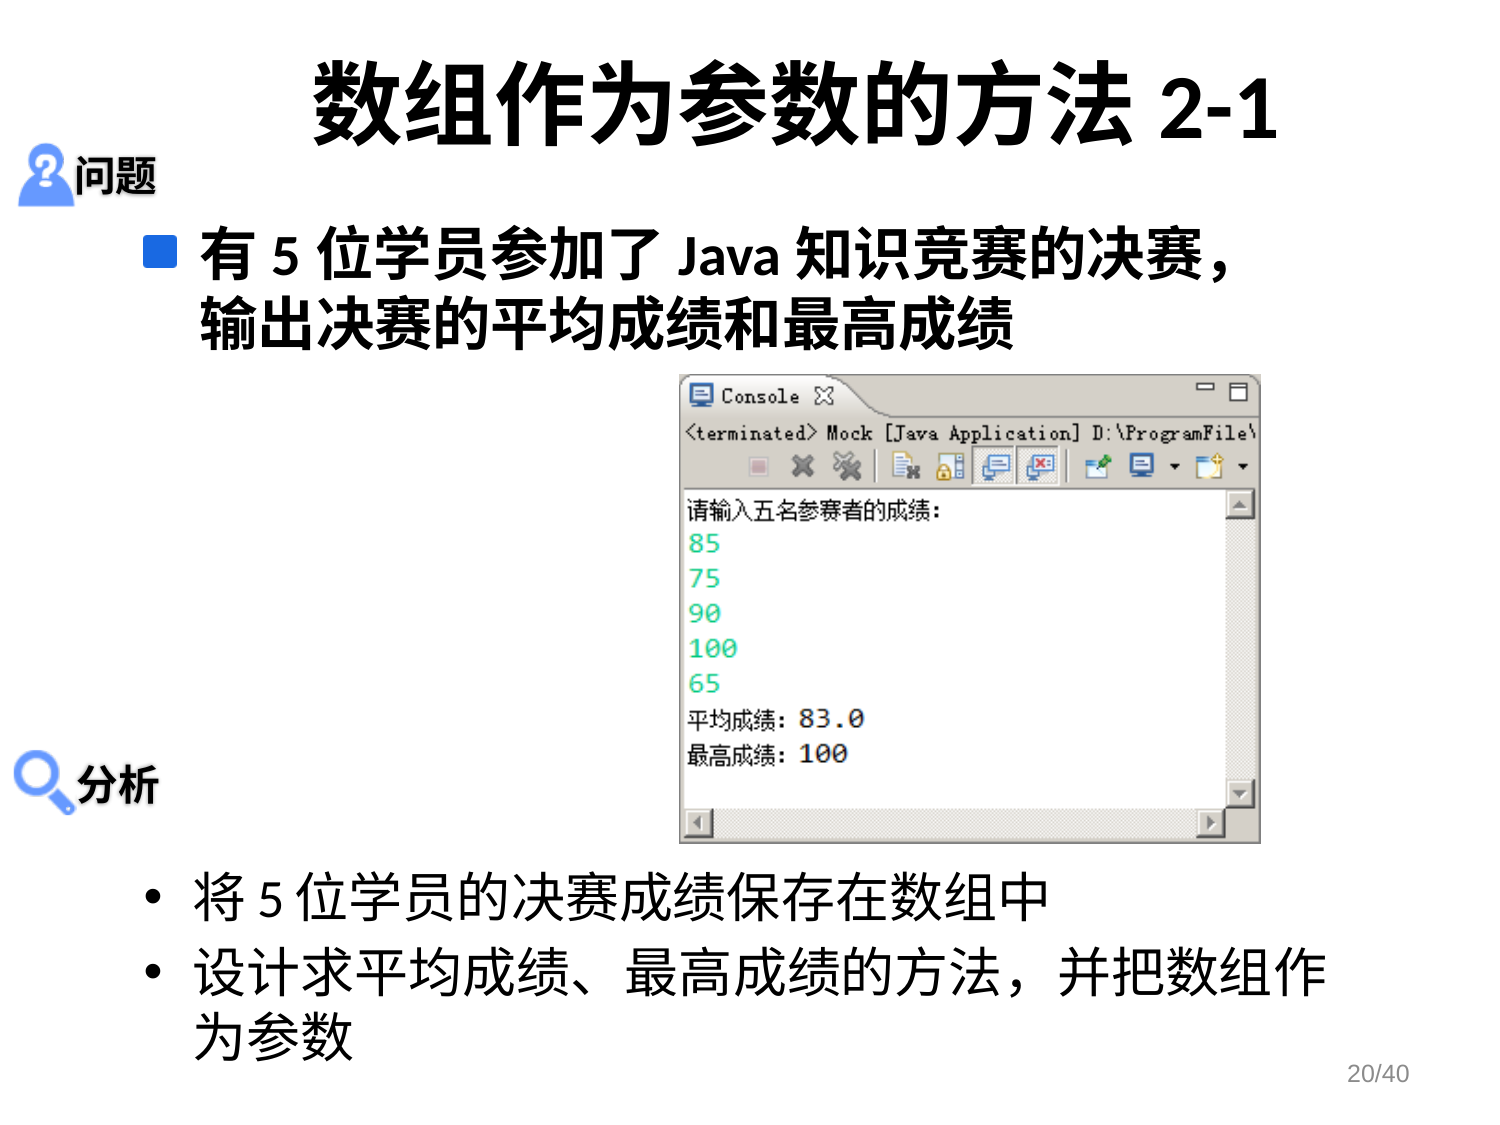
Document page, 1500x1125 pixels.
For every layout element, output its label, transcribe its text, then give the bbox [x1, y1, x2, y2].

list 将5位学员的决赛成绩保存在数组中 设计求平均成绩、最高成绩的方法，并把数组作为参数 [128, 855, 1383, 1079]
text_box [11, 746, 176, 821]
picture [143, 235, 177, 268]
slide_number 20/40 [1074, 1042, 1425, 1103]
title 数组作为参数的方法2-1 [120, 39, 1471, 188]
text_box 有5位学员参加了Java知识竞赛的决赛，输出决赛的平均成绩和最高成绩 [128, 209, 1330, 375]
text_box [11, 140, 174, 211]
picture [679, 374, 1261, 844]
